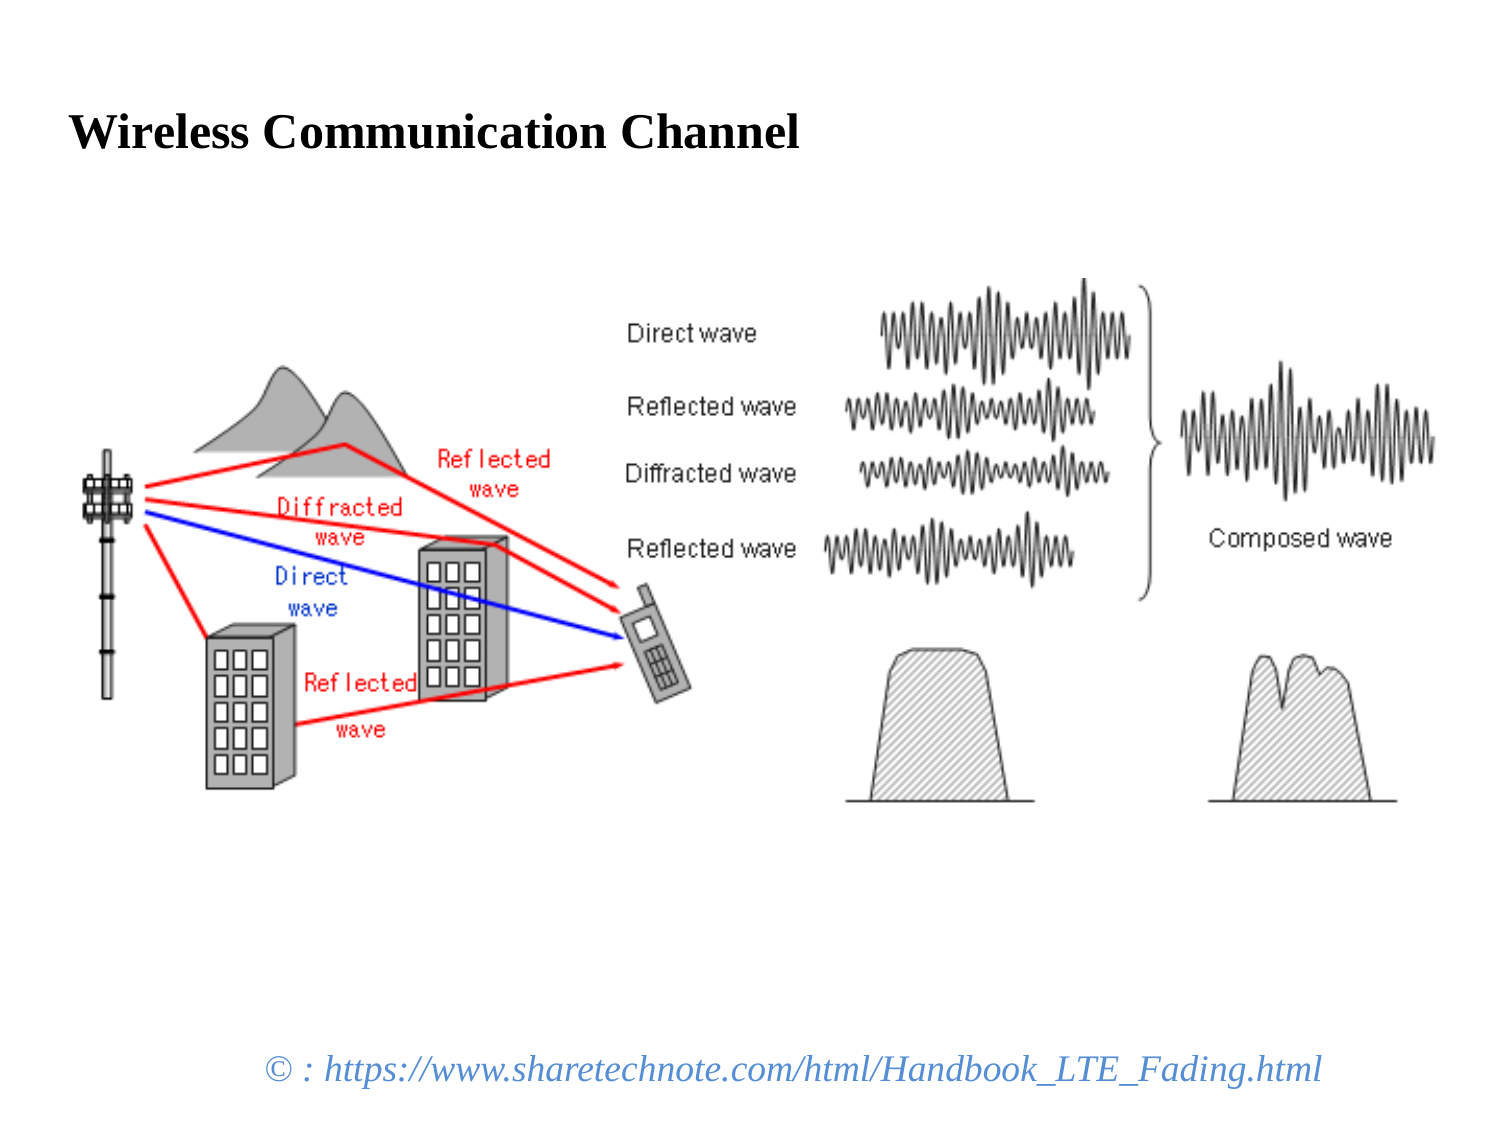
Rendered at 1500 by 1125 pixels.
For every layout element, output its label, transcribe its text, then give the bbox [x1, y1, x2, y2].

picture [53, 278, 1446, 809]
text_box © : https://www.sharetechnote.com/html/Handbook_LTE_Fading.html [249, 1036, 1339, 1096]
text_box Wireless Communication Channel [54, 90, 957, 166]
